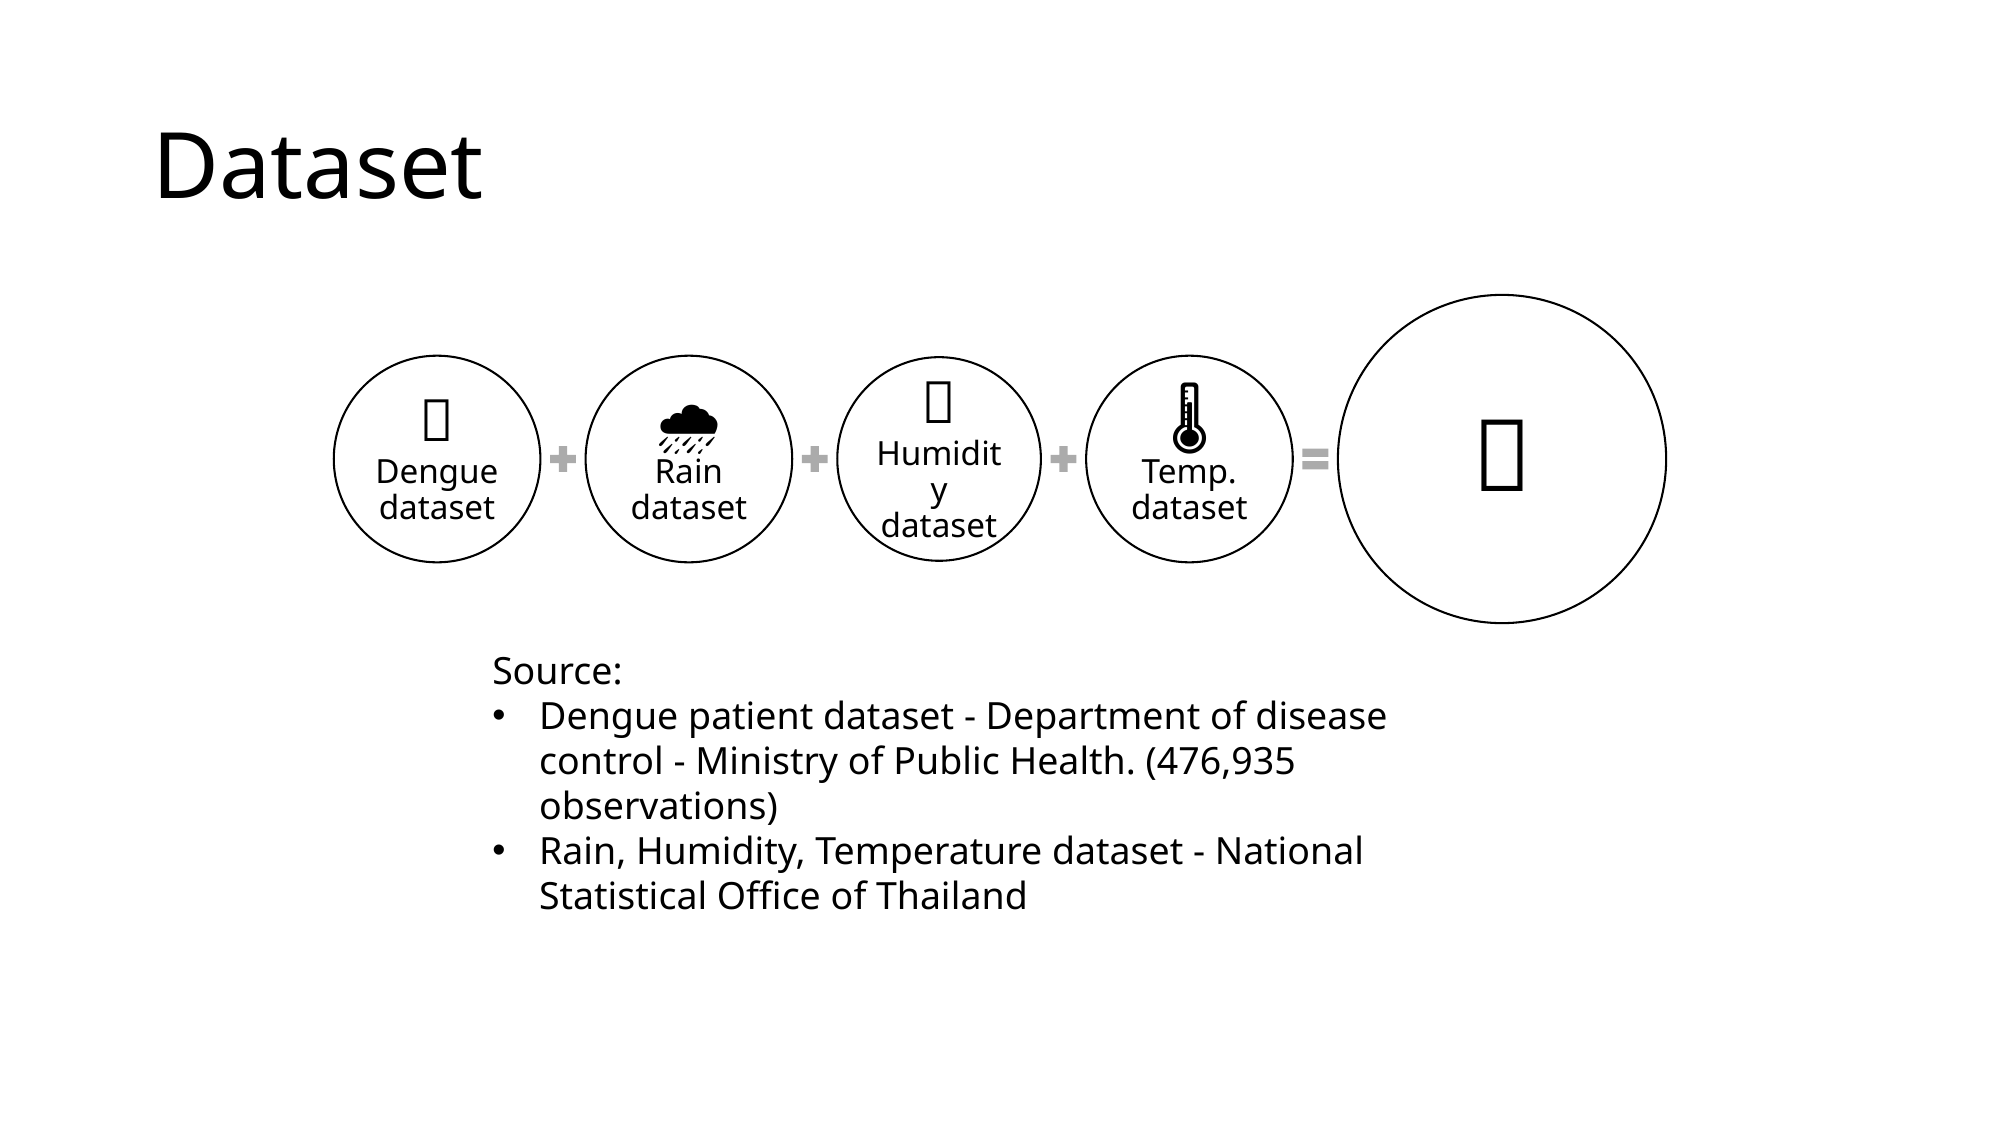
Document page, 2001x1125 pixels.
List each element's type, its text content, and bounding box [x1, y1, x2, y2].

text_box Source: Dengue patient dataset - Department of disease control - Ministry of Public Health. (476,935 observations) Rain, Humidity, Temperature dataset - National Statistical Office of Thailand [477, 682, 1523, 925]
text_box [333, 236, 1667, 682]
title Dataset [137, 59, 1863, 278]
